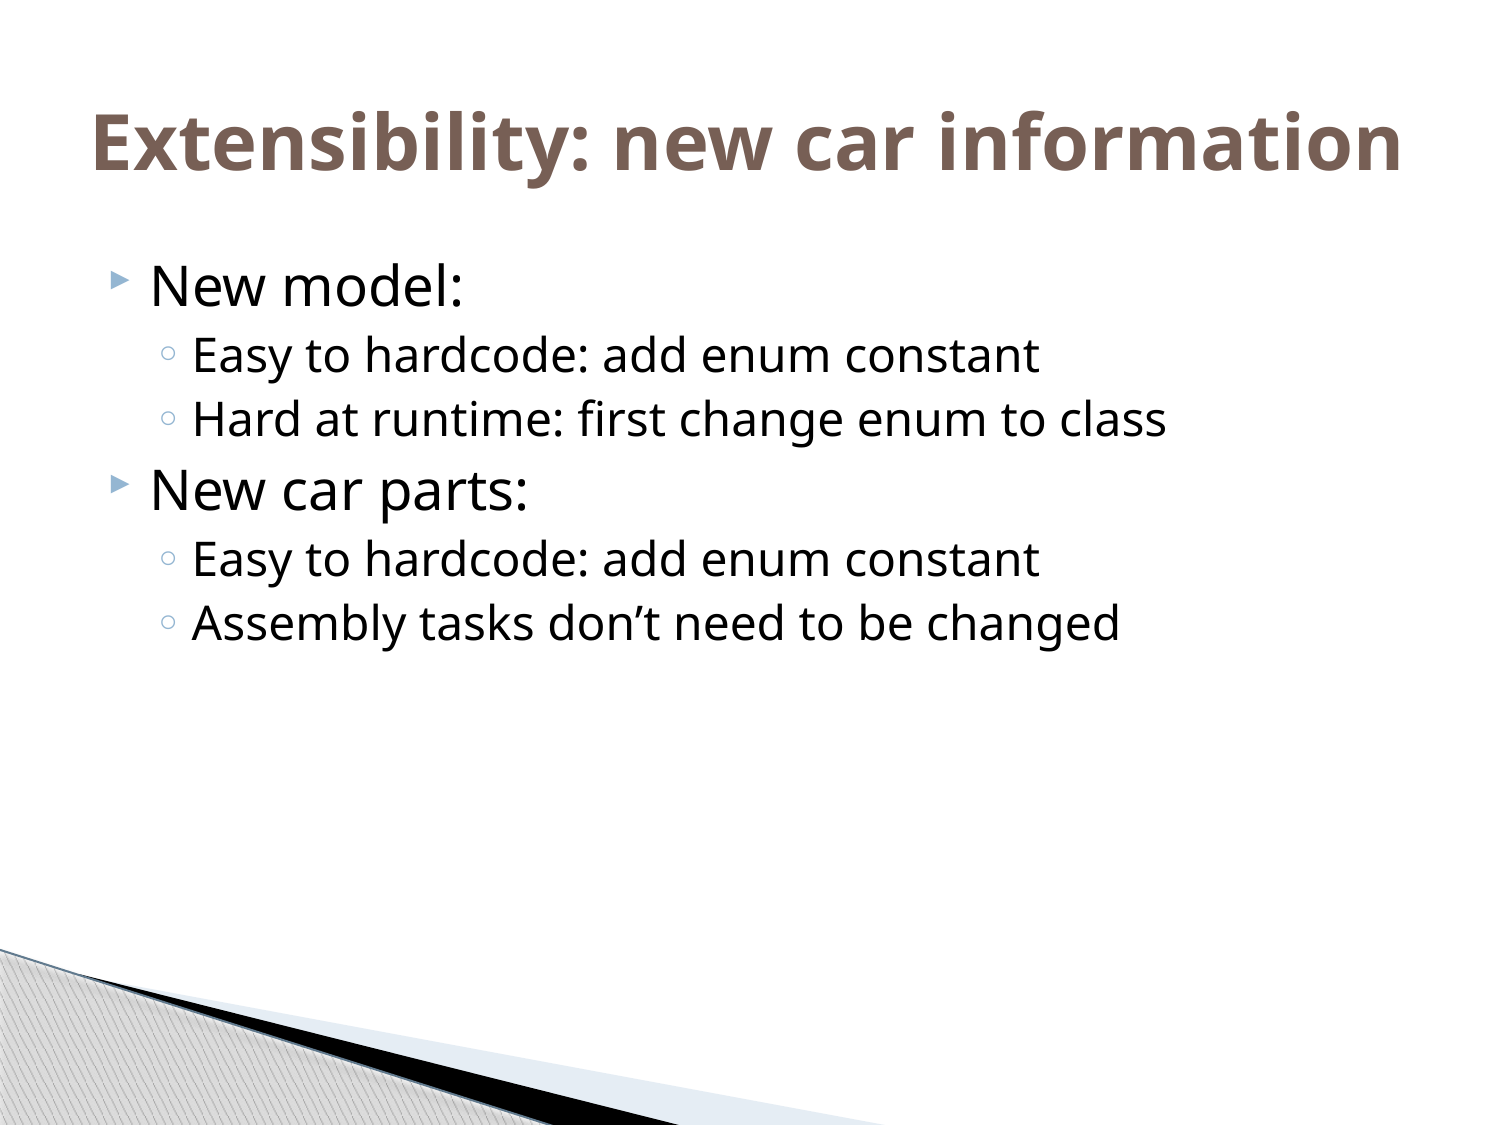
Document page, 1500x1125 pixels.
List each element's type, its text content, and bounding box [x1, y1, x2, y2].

title Extensibility: new car information [75, 45, 1425, 233]
list New model: Easy to hardcode: add enum constant Hard at runtime: first change enum to class New car parts: Easy to hardcode: add enum constant Assembly tasks don’t need to be changed [75, 243, 1425, 986]
